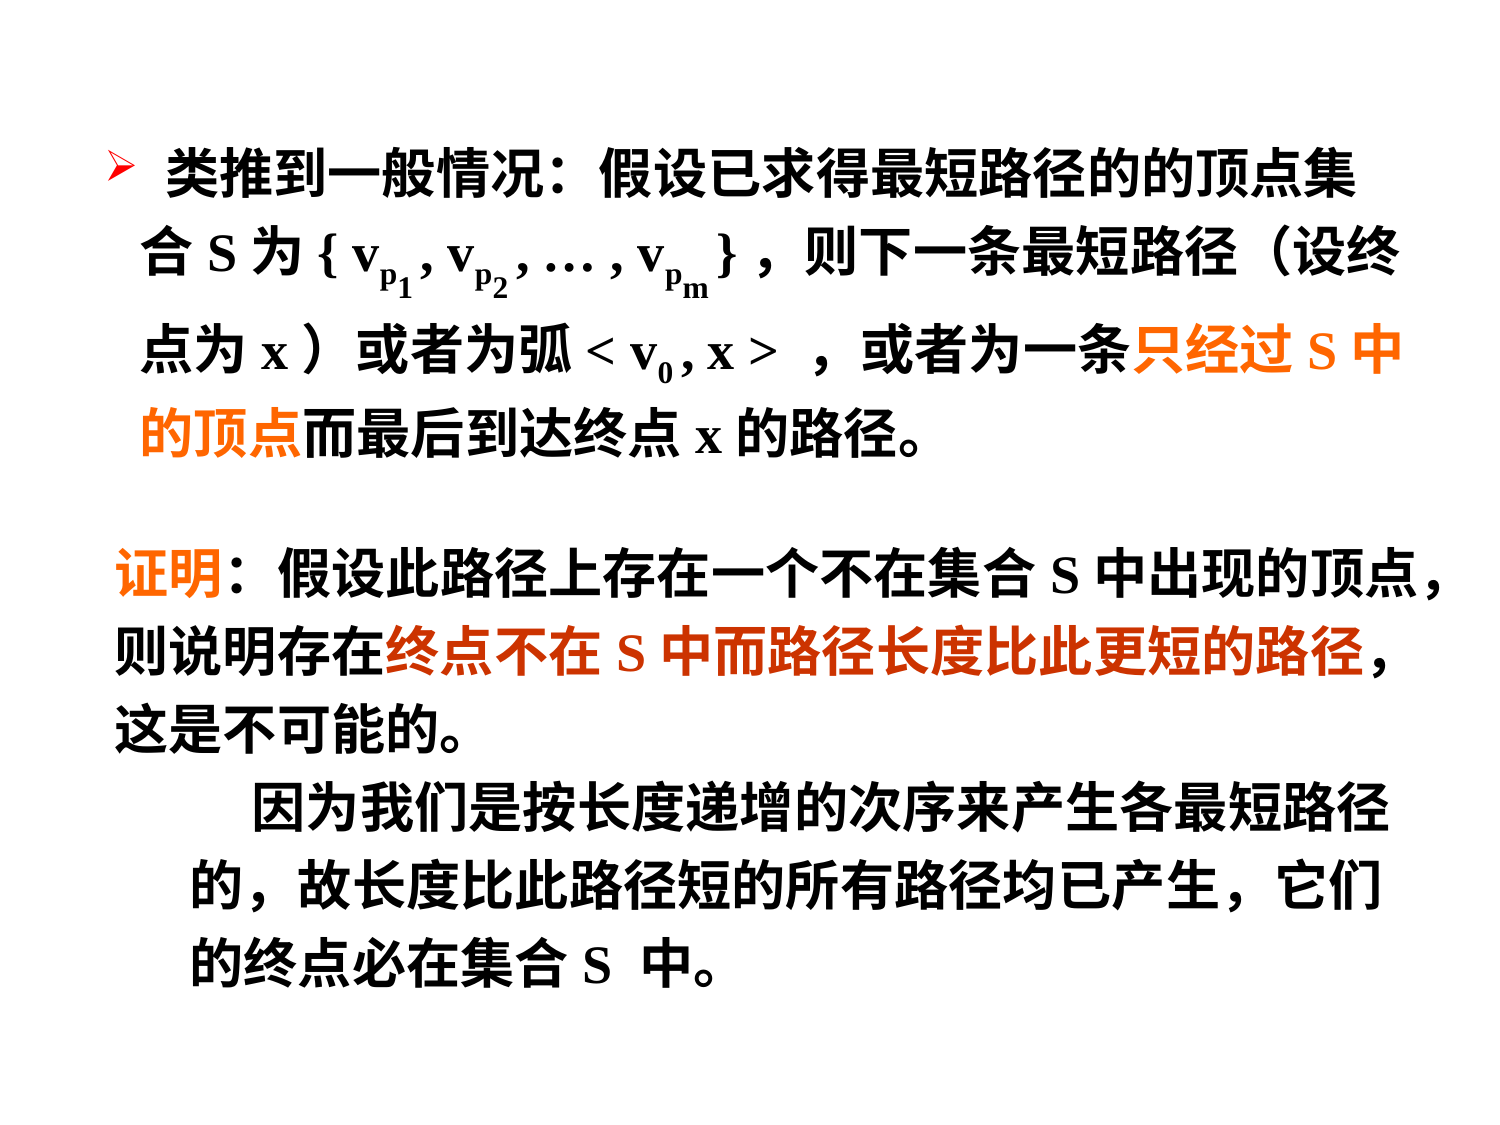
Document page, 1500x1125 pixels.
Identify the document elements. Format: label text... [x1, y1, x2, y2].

text_box 证明：假设此路径上存在一个不在集合S中出现的顶点，则说明存在终点不在S中而路径长度比此更短的路径，这是不可能的。 因为我们是按长度递增的次序来产生各最短路径的，故长度比此路径短的所有路径均已产生，它们的终点必在集合S 中。 [99, 519, 1438, 1002]
text_box 类推到一般情况：假设已求得最短路径的的顶点集合S为{ vp1 , vp2 , … , vpm }，则下一条最短路径（设终点为x）或者为弧< v0 , x > ，或者为一条只经过S中的顶点而最后到达终点x的路径。 [50, 56, 1425, 472]
